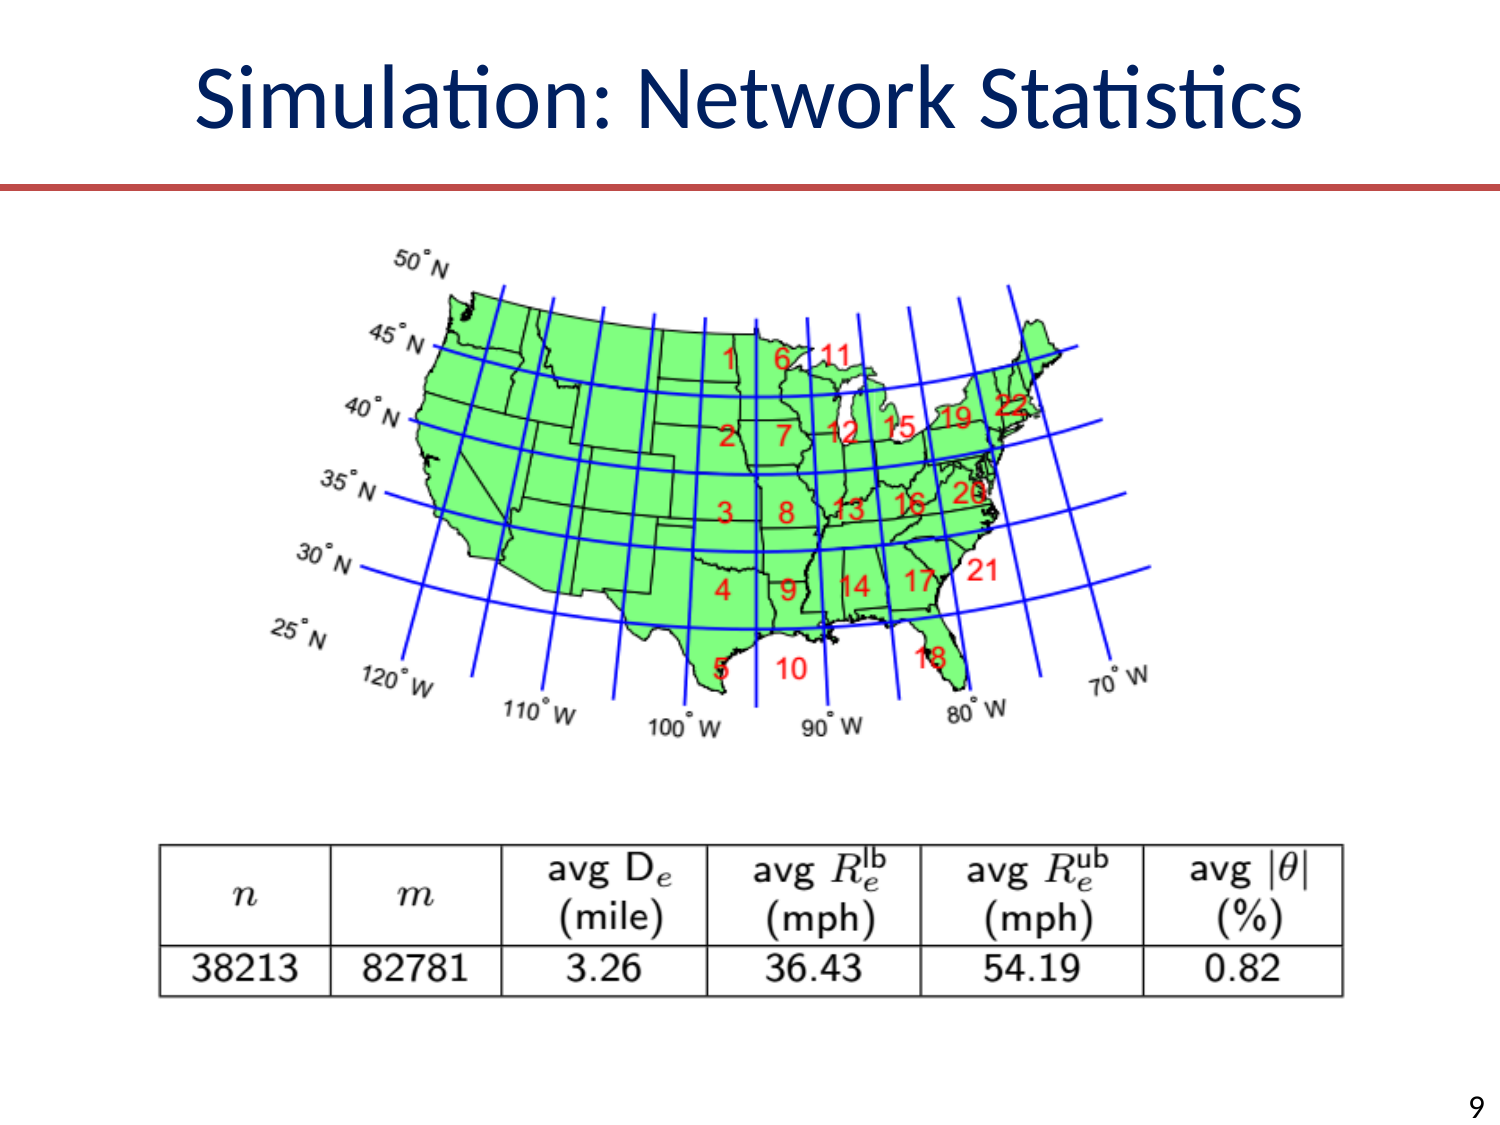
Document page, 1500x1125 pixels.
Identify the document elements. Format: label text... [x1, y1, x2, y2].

slide_number 9 [1149, 1084, 1500, 1125]
title Simulation: Network Statistics [0, 0, 1500, 184]
picture [148, 838, 1351, 1008]
picture [249, 212, 1176, 770]
